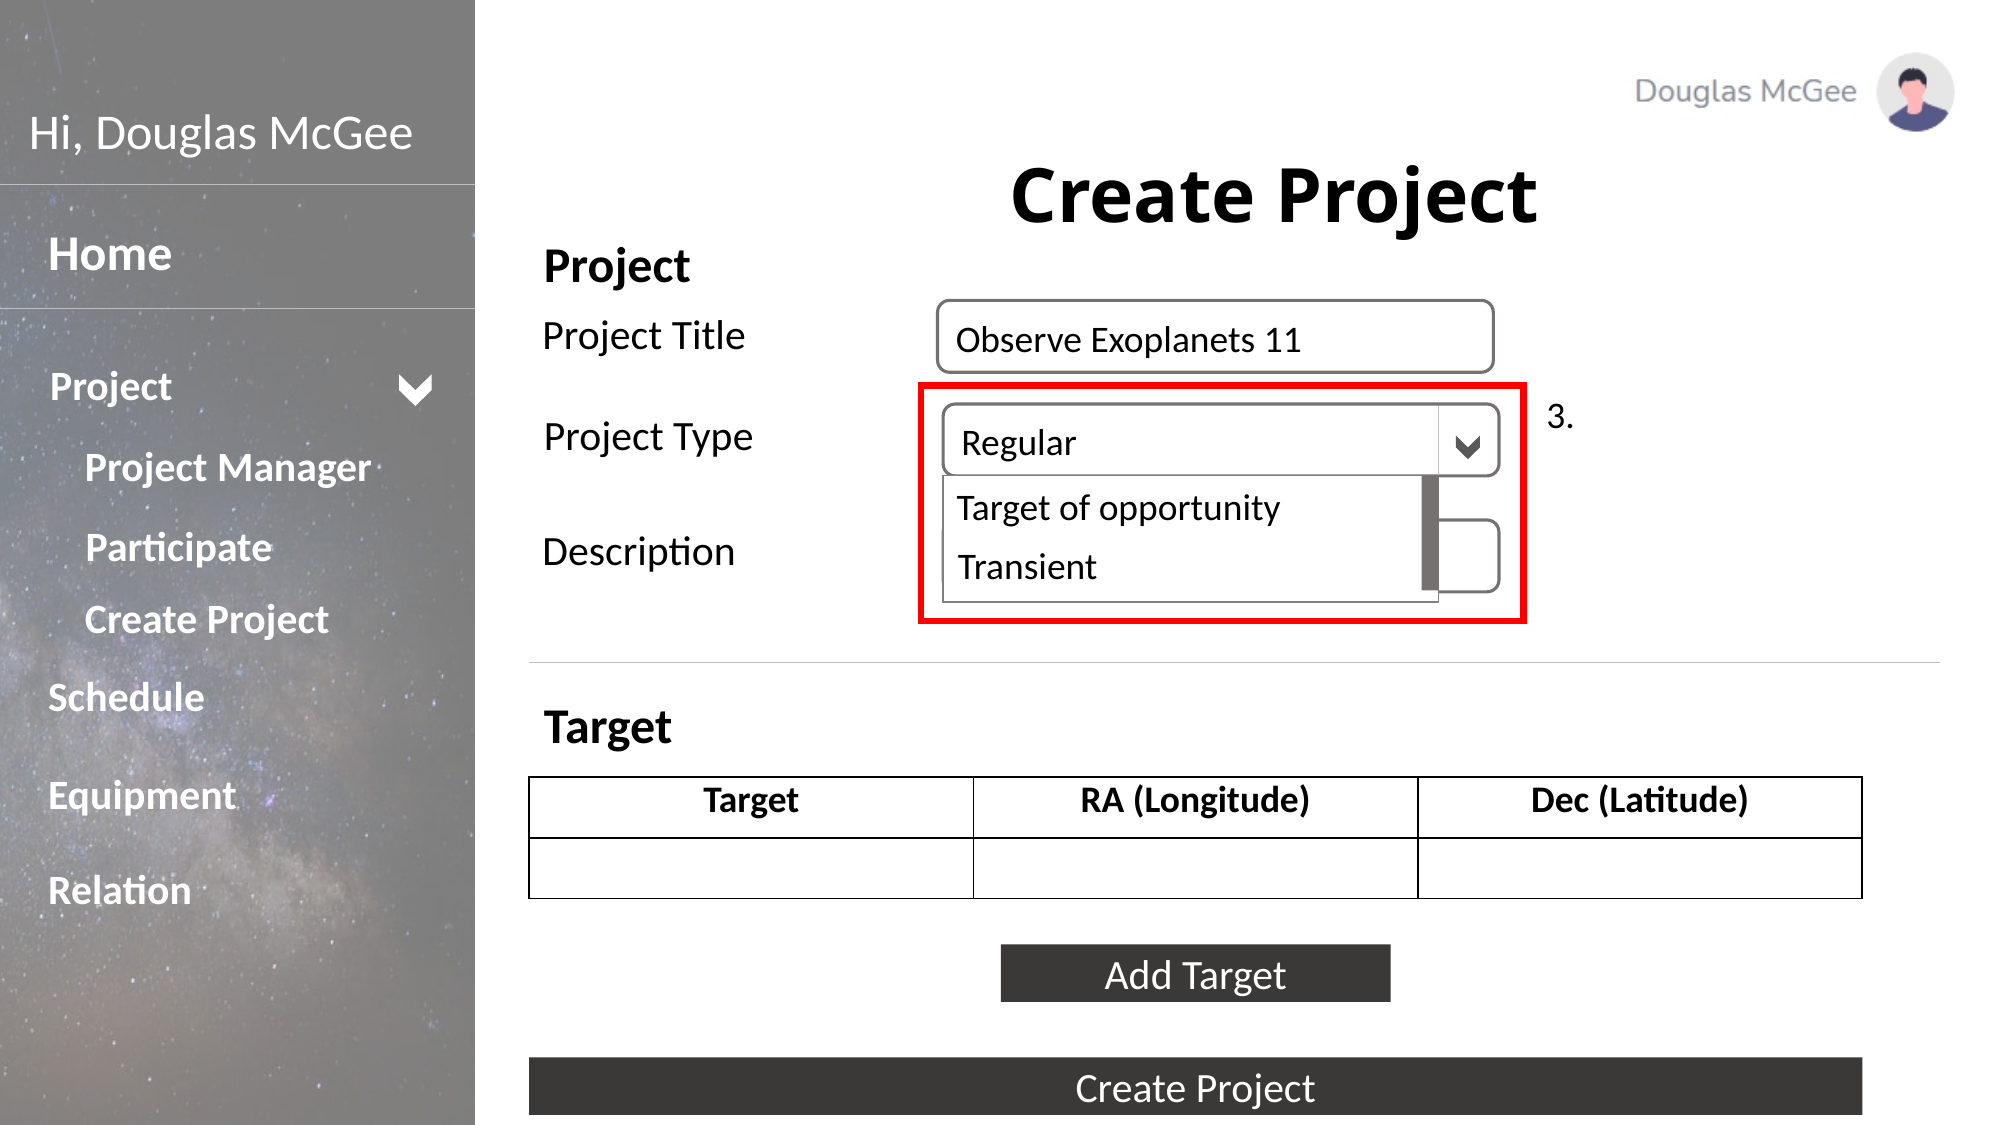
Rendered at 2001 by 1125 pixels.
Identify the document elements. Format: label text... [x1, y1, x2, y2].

text_box Project [529, 224, 714, 300]
text_box 3. [1531, 383, 1601, 444]
text_box Project Title [527, 300, 821, 366]
text_box [920, 384, 1524, 622]
table_cell [530, 839, 973, 898]
text_box Target [529, 685, 743, 761]
picture [0, 309, 475, 1125]
text_box Description [527, 516, 821, 581]
picture [1622, 48, 1966, 135]
text_box Transient [943, 535, 1414, 595]
table_header Target [530, 778, 973, 837]
table_cell [1419, 839, 1861, 898]
picture [0, 185, 475, 308]
text_box Project Type [529, 401, 822, 467]
picture [0, 0, 475, 184]
text_box Create Project [528, 1056, 1863, 1116]
table_header Dec (Latitude) [1419, 778, 1861, 837]
text_box Add Target [1000, 943, 1392, 1003]
text_box Create Project [945, 140, 1604, 245]
table_cell [974, 839, 1417, 898]
text_box Observe Exoplanets 11 [936, 299, 1495, 374]
table_header RA (Longitude) [974, 778, 1417, 837]
